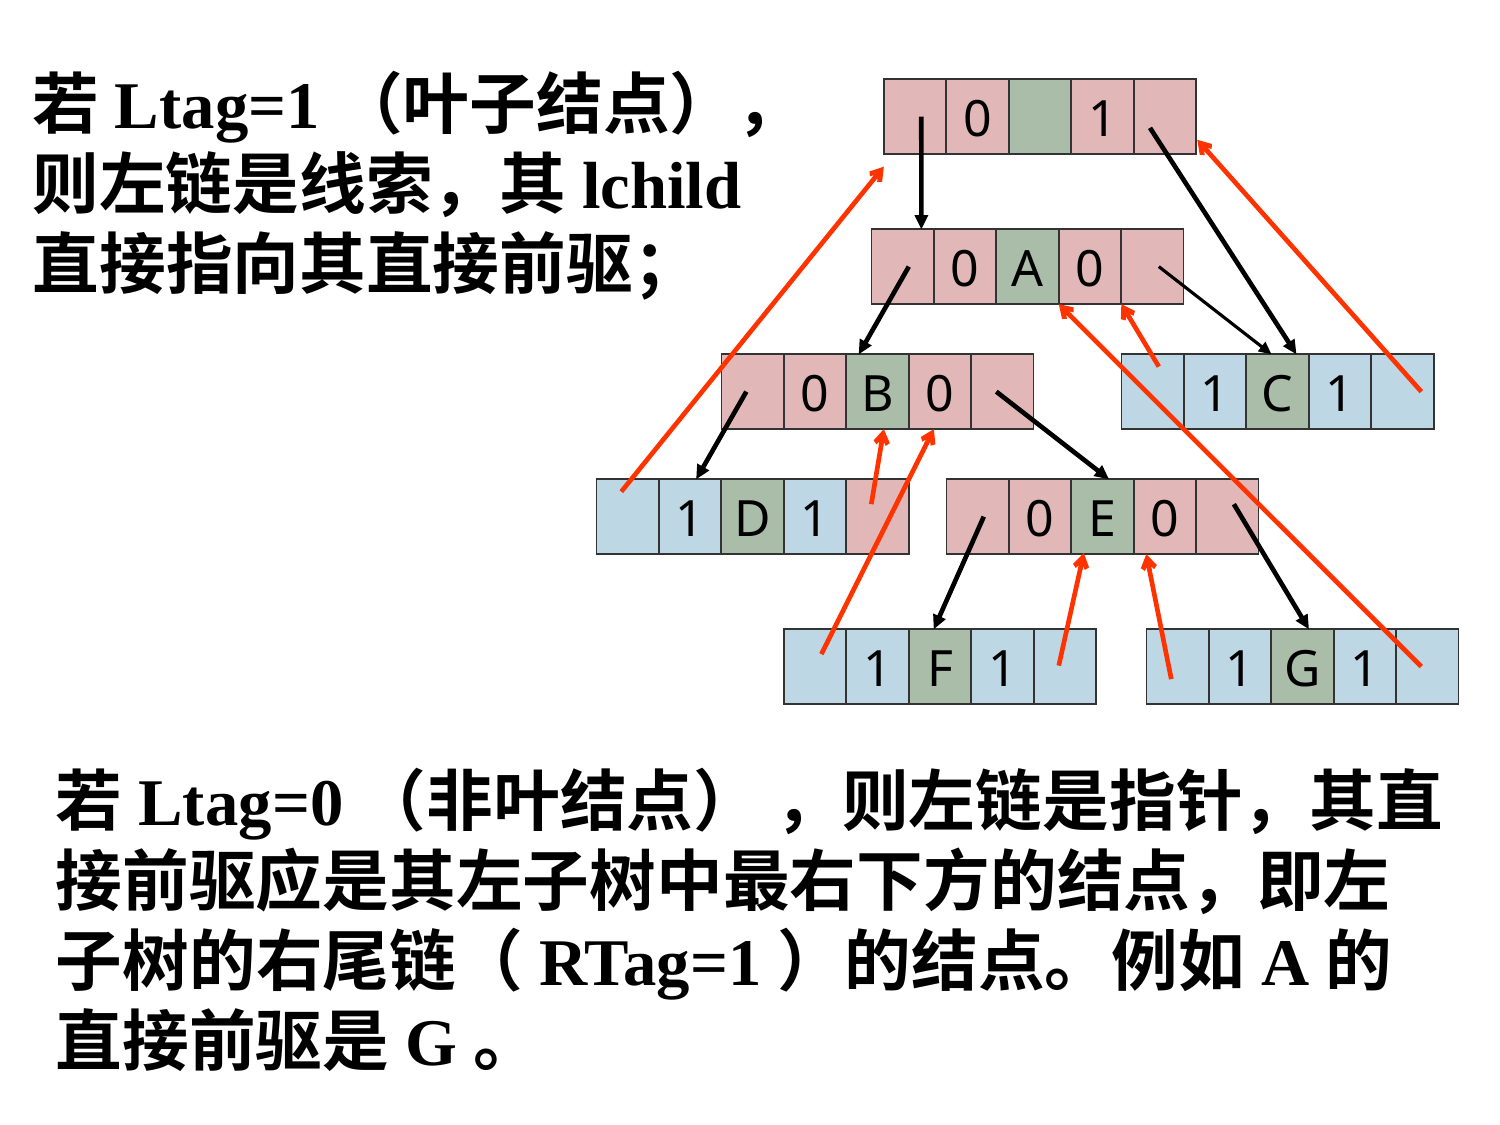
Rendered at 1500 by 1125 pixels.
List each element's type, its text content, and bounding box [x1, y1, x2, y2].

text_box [596, 78, 1460, 705]
text_box 若Ltag=1（叶子结点），则左链是线索，其lchild直接指向其直接前驱； [17, 54, 821, 310]
text_box 若Ltag=0（非叶结点） ，则左链是指针，其直接前驱应是其左子树中最右下方的结点，即左子树的右尾链（RTag=1）的结点。例如A的直接前驱是G。 [41, 751, 1471, 1087]
